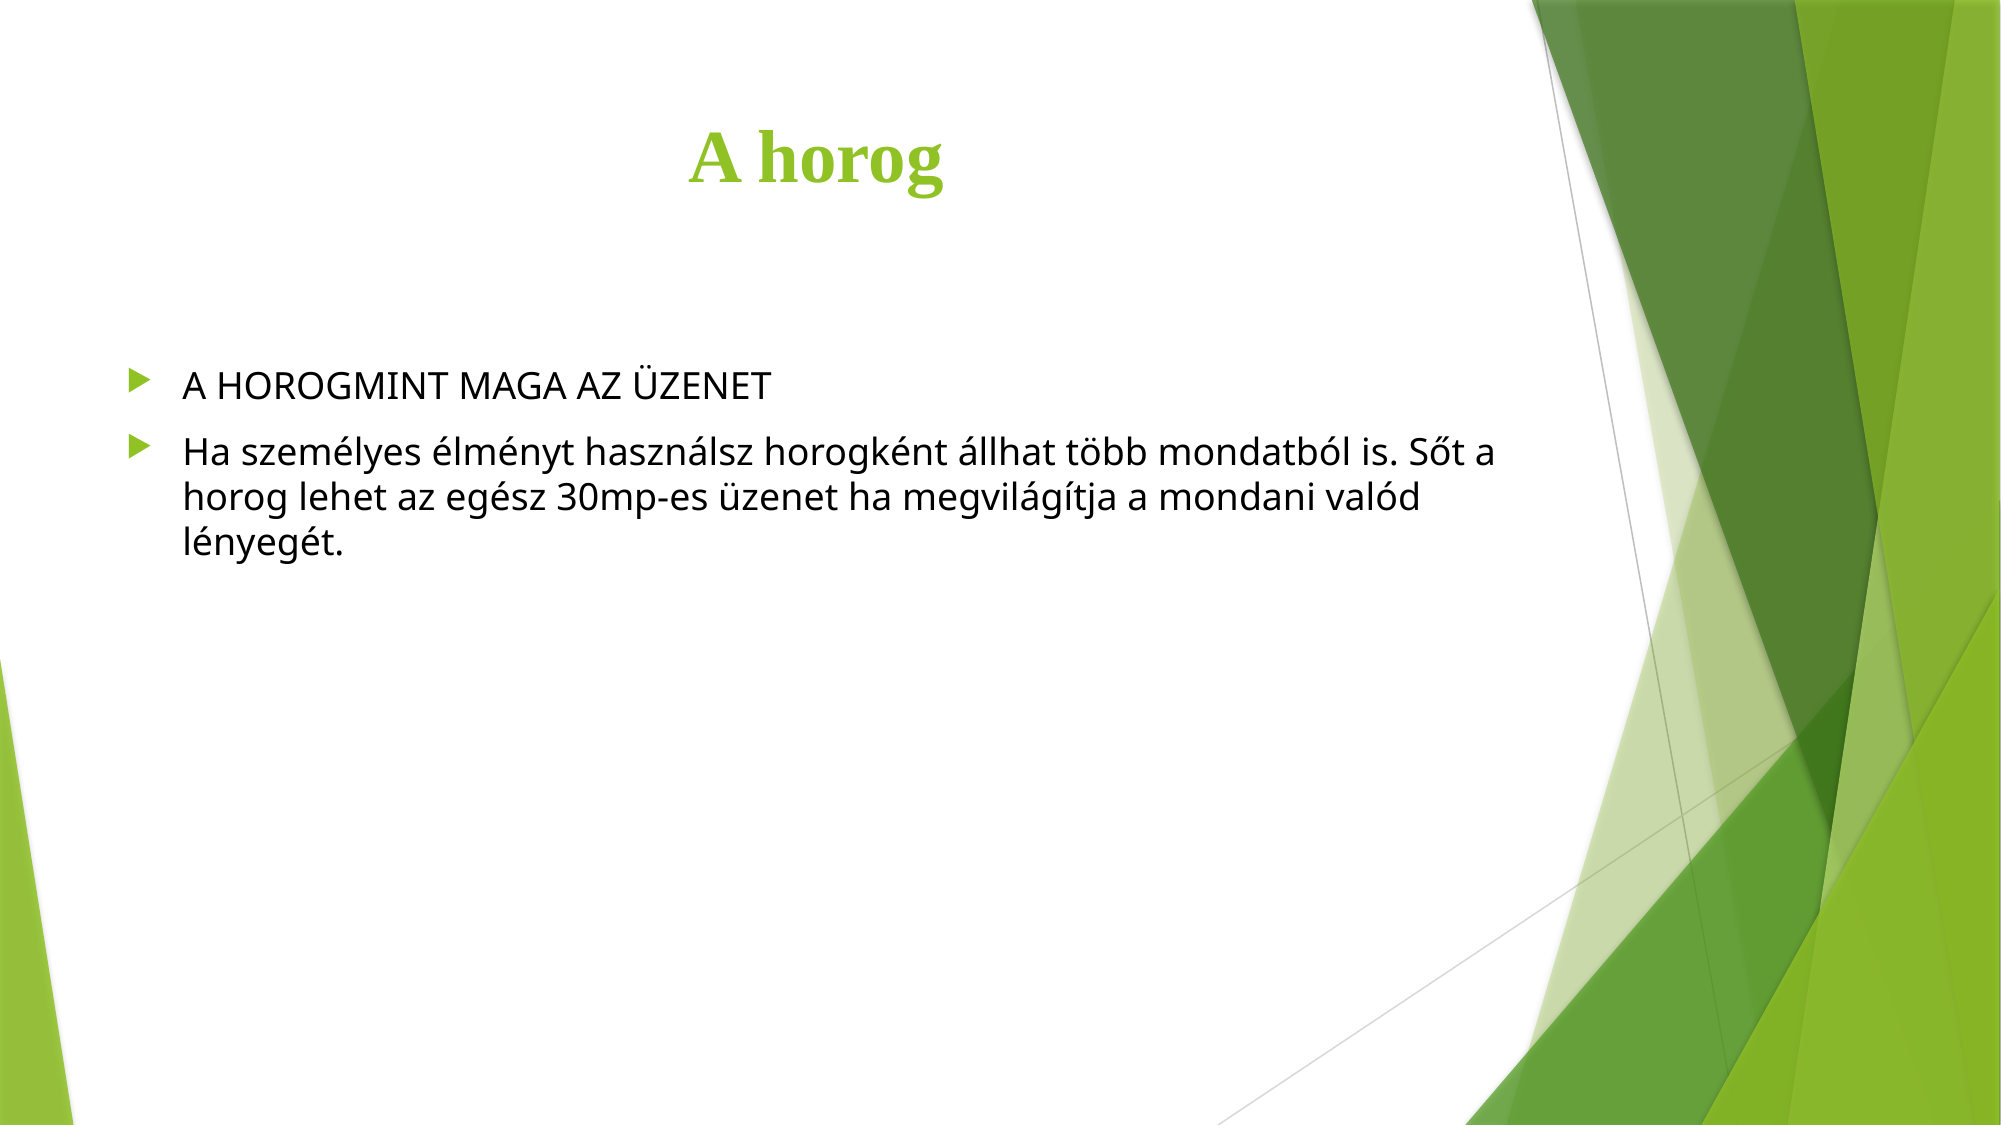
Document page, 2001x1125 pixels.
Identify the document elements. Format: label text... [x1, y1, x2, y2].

list A HOROGMINT MAGA AZ ÜZENET Ha személyes élményt használsz horogként állhat több mondatból is. Sőt a horog lehet az egész 30mp-es üzenet ha megvilágítja a mondani valód lényegét. [111, 354, 1522, 992]
title A horog [111, 99, 1522, 317]
